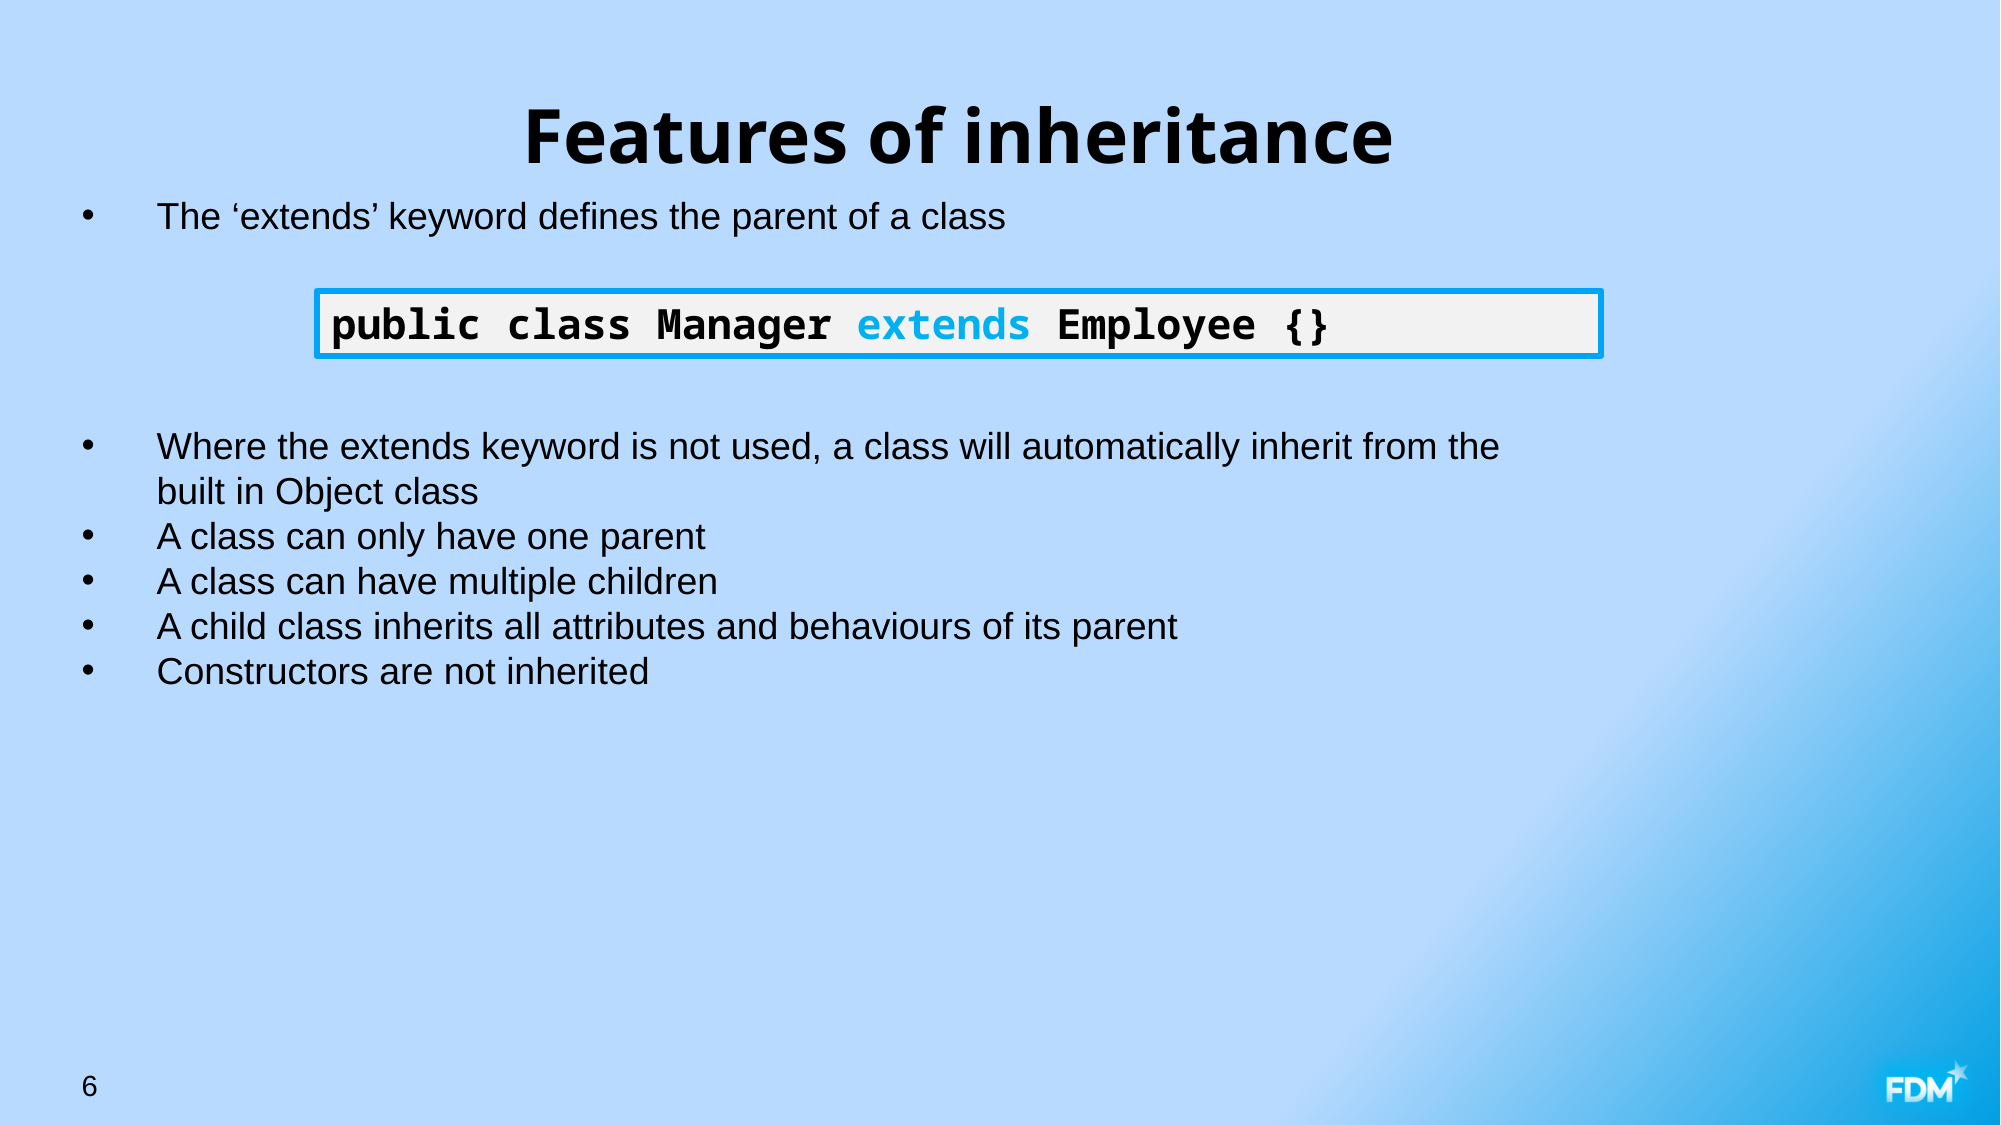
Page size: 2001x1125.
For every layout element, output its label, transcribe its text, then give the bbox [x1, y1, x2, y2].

picture [1858, 1029, 2000, 1125]
text_box The ‘extends’ keyword defines the parent of a class Where the extends keyword is not used, a class will automatically inherit from the built in Object class A class can only have one parent A class can have multiple children A child class inherits all attributes and behaviours of its parent Constructors are not inherited [66, 184, 1567, 700]
text_box Features of inheritance [39, 76, 1879, 159]
slide_number 6 [66, 1060, 534, 1110]
text_box public class Manager extends Employee {} [316, 290, 1602, 356]
